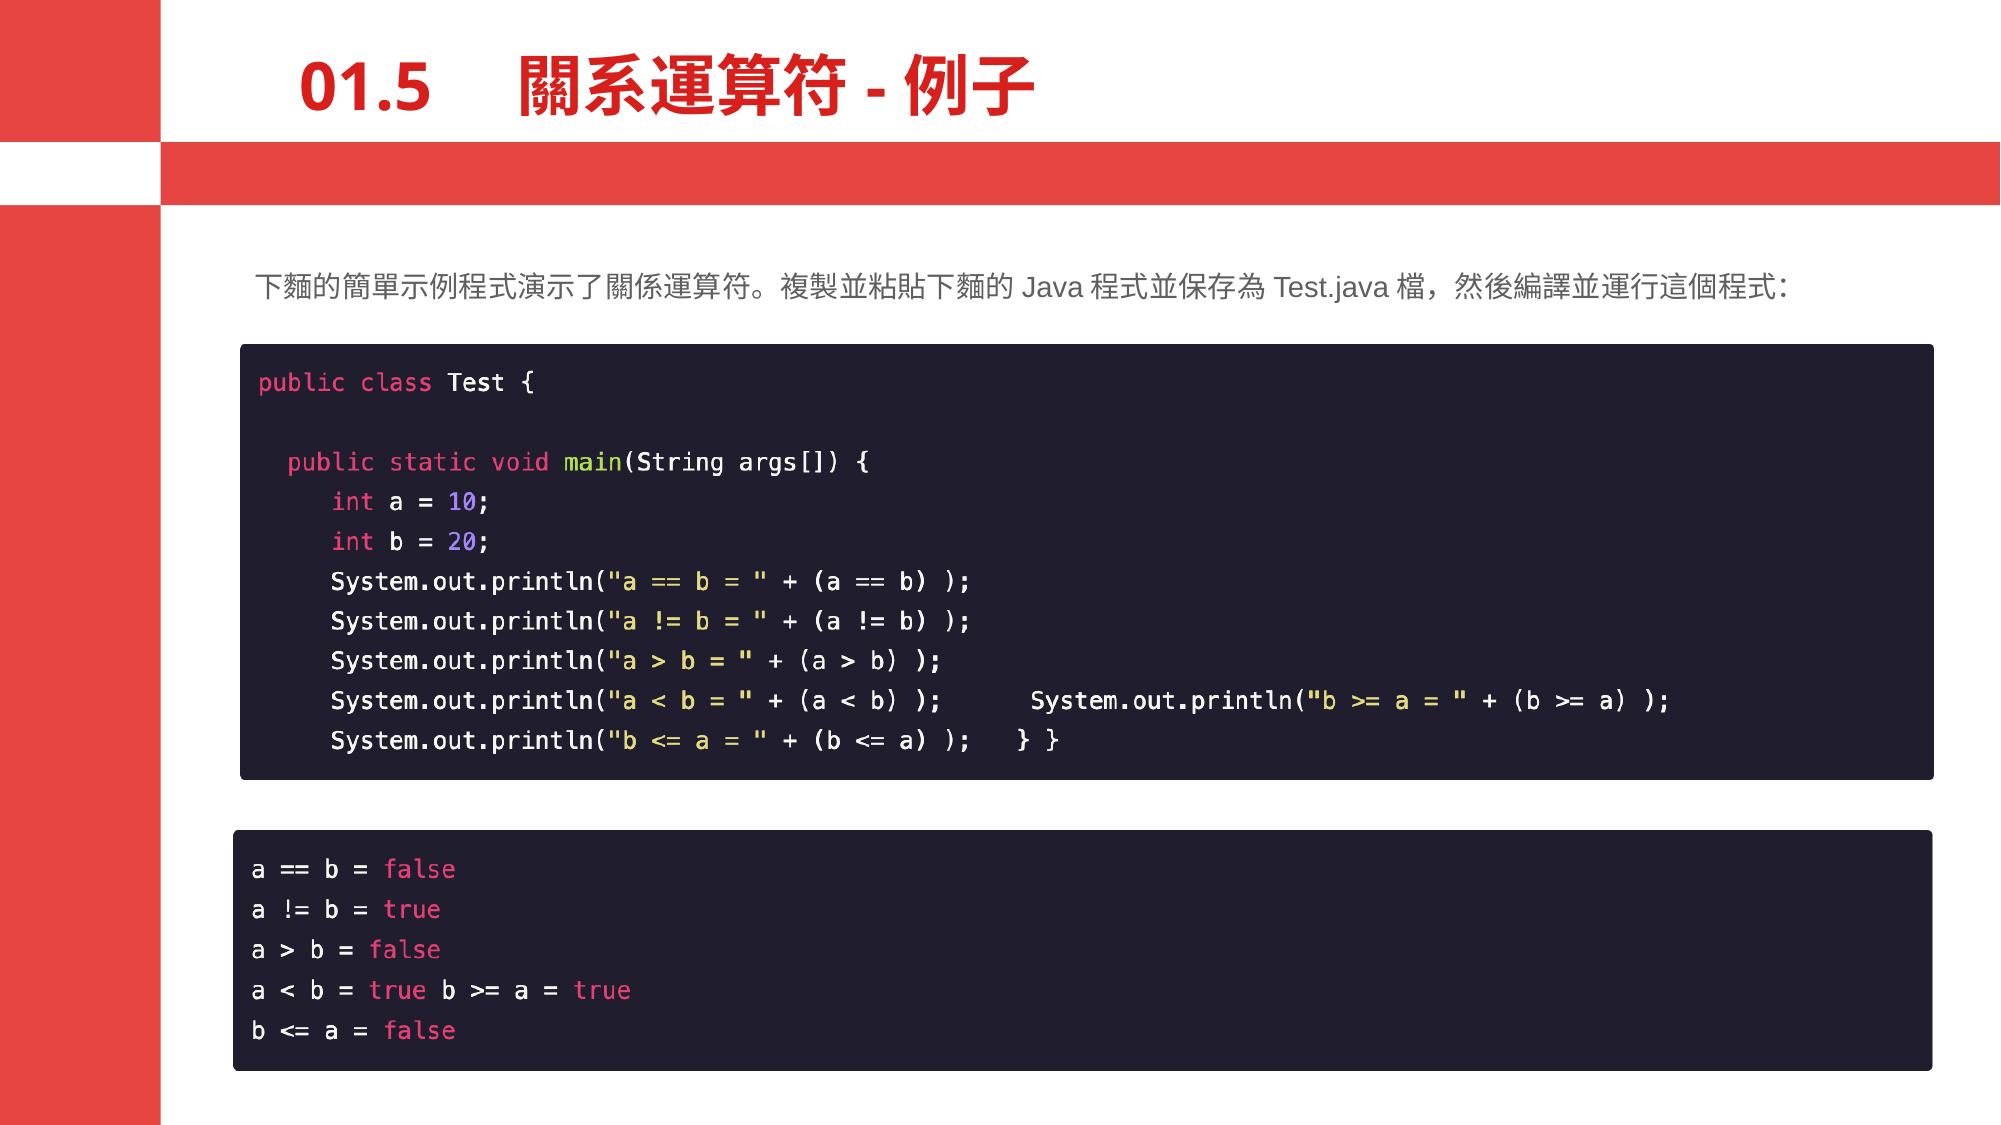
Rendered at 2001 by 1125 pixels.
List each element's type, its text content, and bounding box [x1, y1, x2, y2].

picture [222, 814, 1946, 1086]
text_box 下麵的簡單示例程式演示了關係運算符。複製並粘貼下麵的Java程式並保存為Test.java檔，然後編譯並運行這個程式： [239, 249, 1929, 311]
title 01.5 關系運算符-例子 [201, 16, 1929, 133]
picture [222, 330, 1946, 795]
